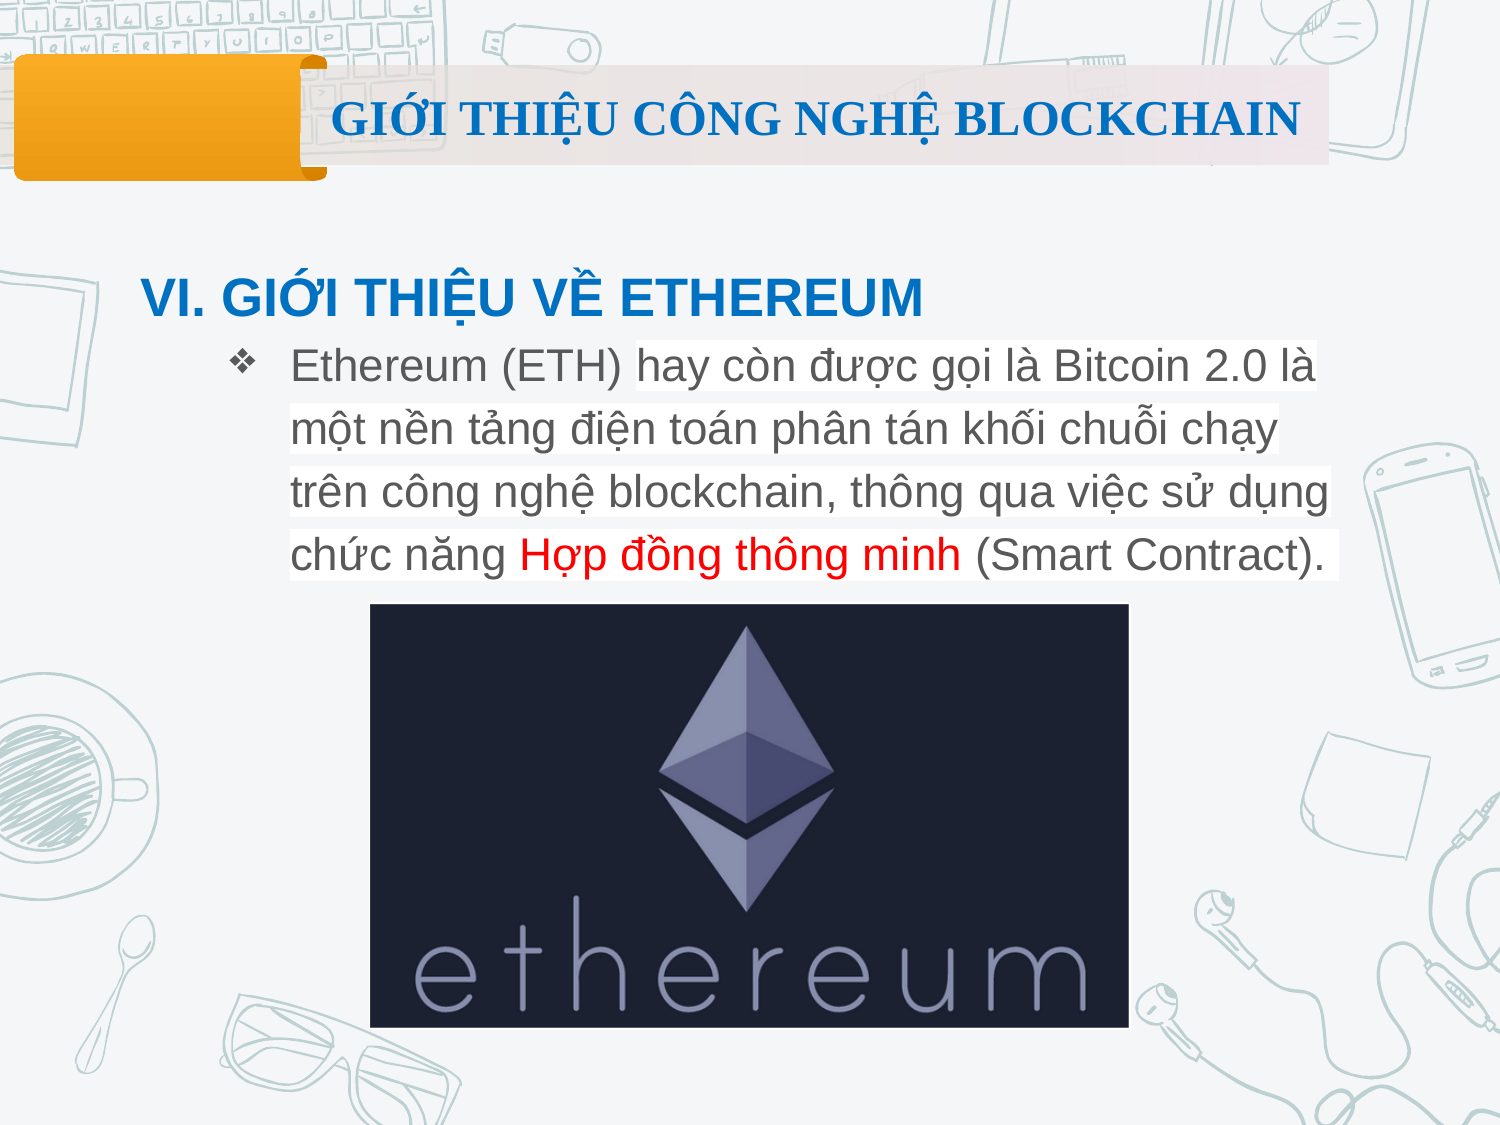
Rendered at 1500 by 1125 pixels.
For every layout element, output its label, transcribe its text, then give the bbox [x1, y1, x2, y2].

picture [368, 602, 1131, 1030]
text_box VI. GIỚI THIỆU VỀ ETHEREUM Ethereum (ETH) hay còn được gọi là Bitcoin 2.0 là một nền tảng điện toán phân tán khối chuỗi chạy trên công nghệ blockchain, thông qua việc sử dụng chức năng Hợp đồng thông minh (Smart Contract). [124, 237, 1382, 969]
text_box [0, 7, 1411, 182]
